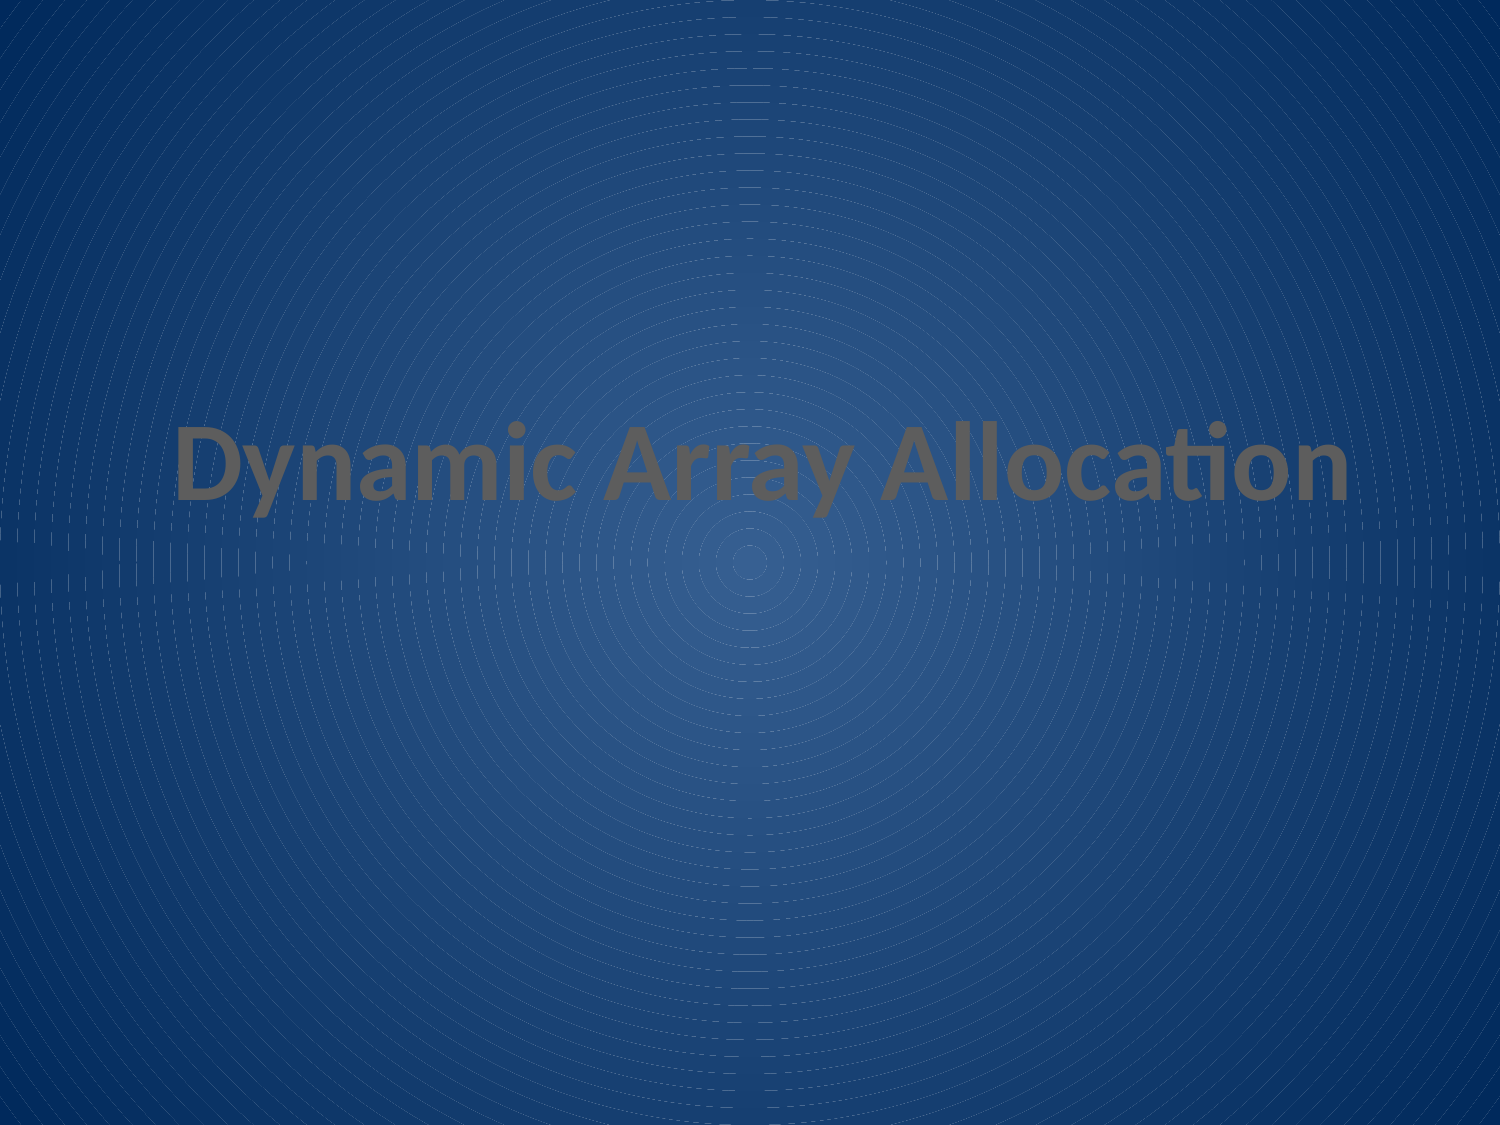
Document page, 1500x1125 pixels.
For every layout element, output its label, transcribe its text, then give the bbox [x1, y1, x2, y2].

text_box Dynamic Array Allocation [156, 290, 1369, 531]
